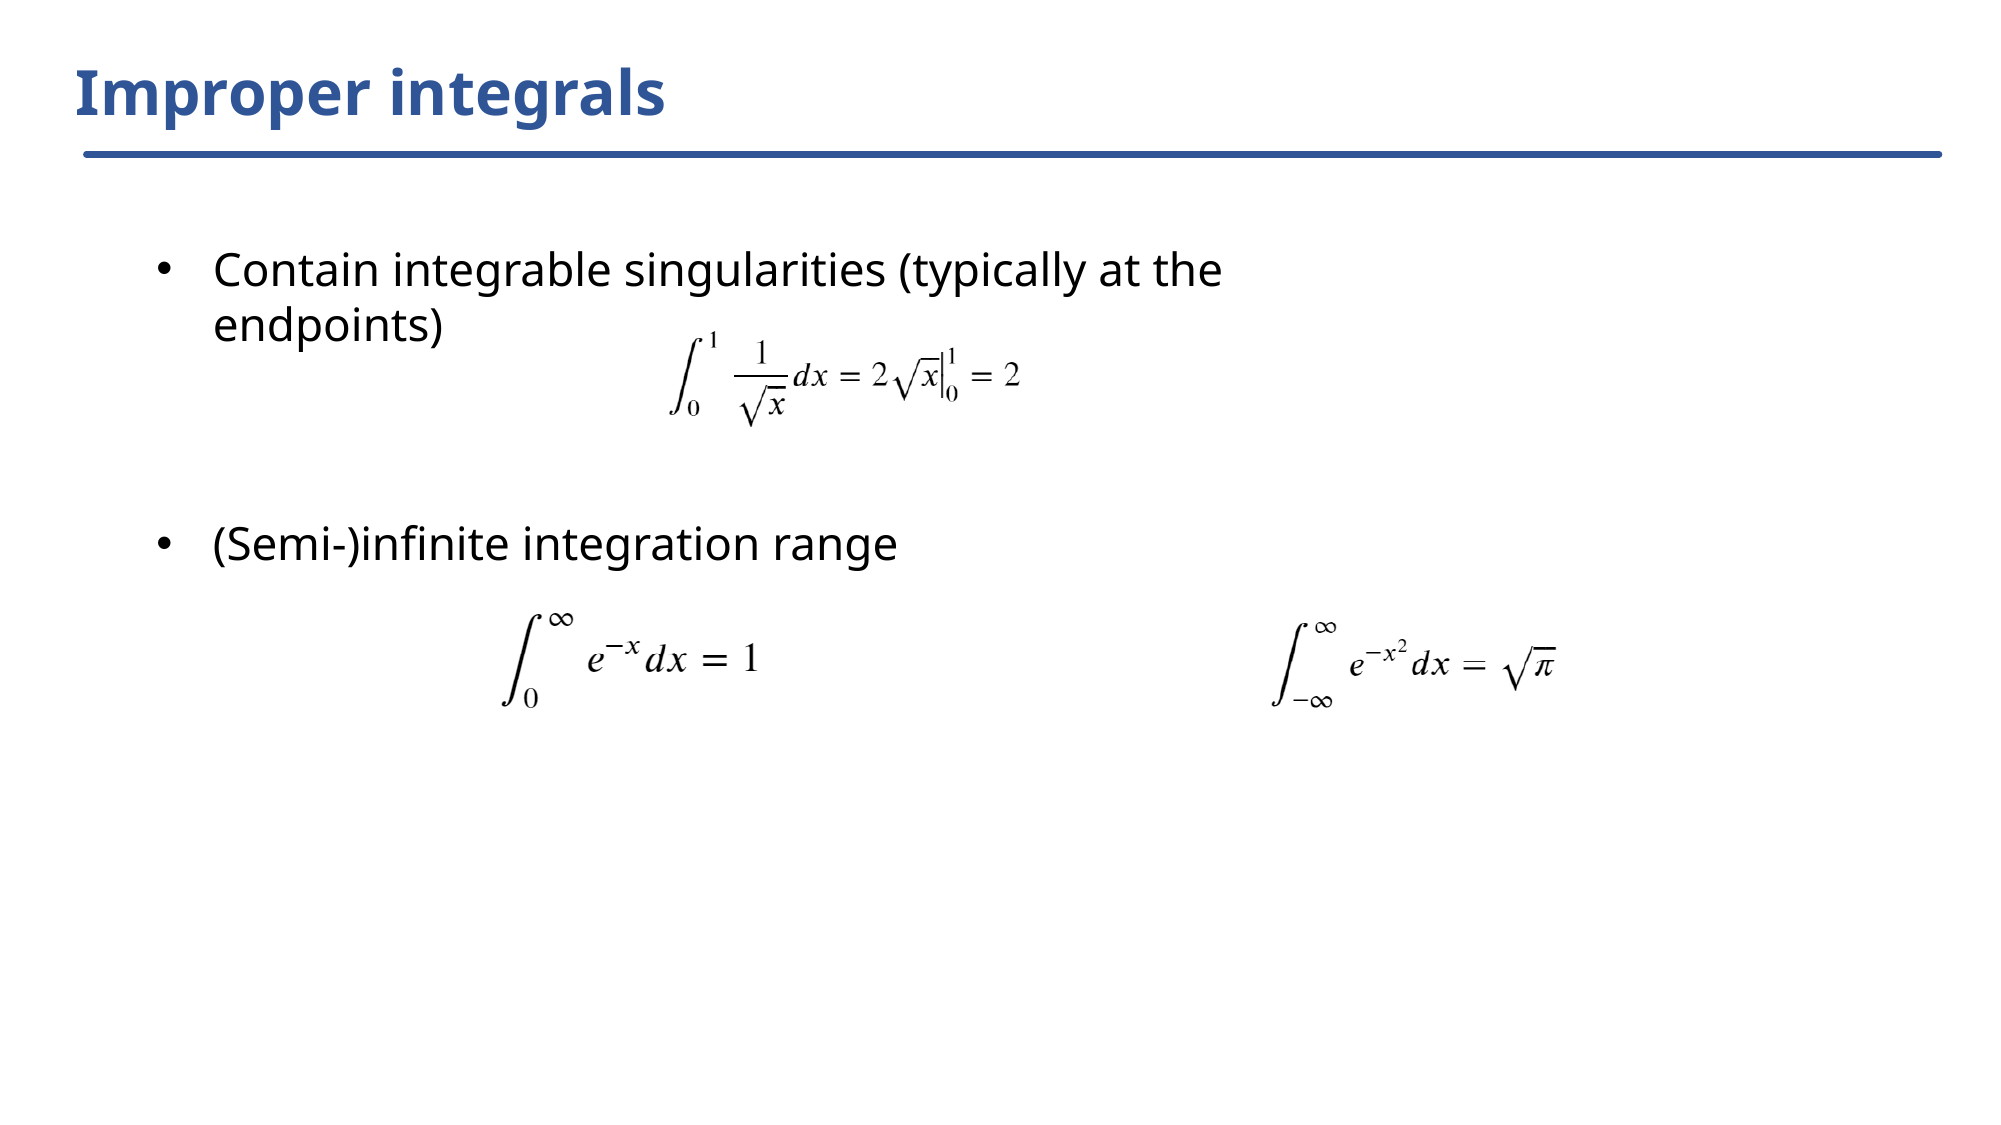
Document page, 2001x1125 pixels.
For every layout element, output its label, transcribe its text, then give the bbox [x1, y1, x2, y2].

picture [1244, 593, 1561, 730]
picture [467, 578, 784, 730]
picture [638, 305, 1044, 444]
text_box Contain integrable singularities (typically at the endpoints) (Semi-)infinite integration range [141, 232, 1399, 578]
title Improper integrals [60, 0, 1940, 192]
